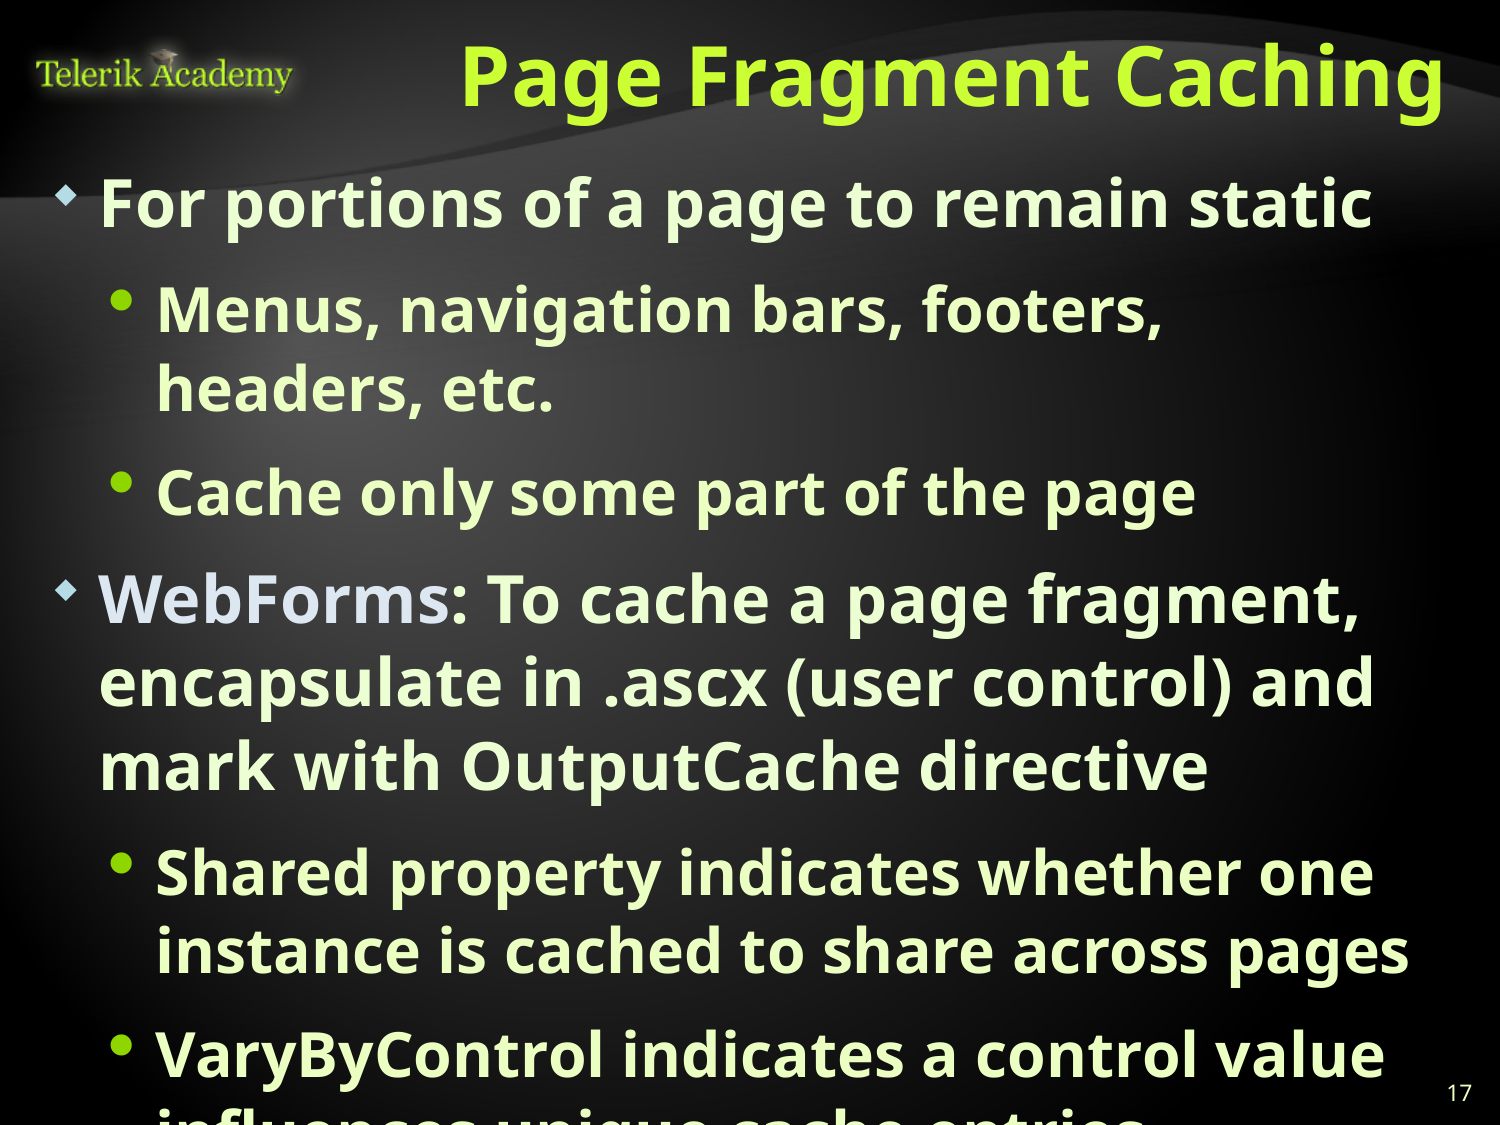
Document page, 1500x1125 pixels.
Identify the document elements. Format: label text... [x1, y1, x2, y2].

slide_number 17 [1412, 1074, 1488, 1113]
list For portions of a page to remain static Menus, navigation bars, footers, headers, etc. Cache only some part of the page WebForms: To cache a page fragment, encapsulate in .ascx (user control) and mark with OutputCache directive Shared property indicates whether one instance is cached to share across pages VaryByControl indicates a control value influences unique cache entries [37, 149, 1463, 1100]
title Page Fragment Caching [300, 12, 1463, 149]
picture [0, 0, 1500, 1125]
